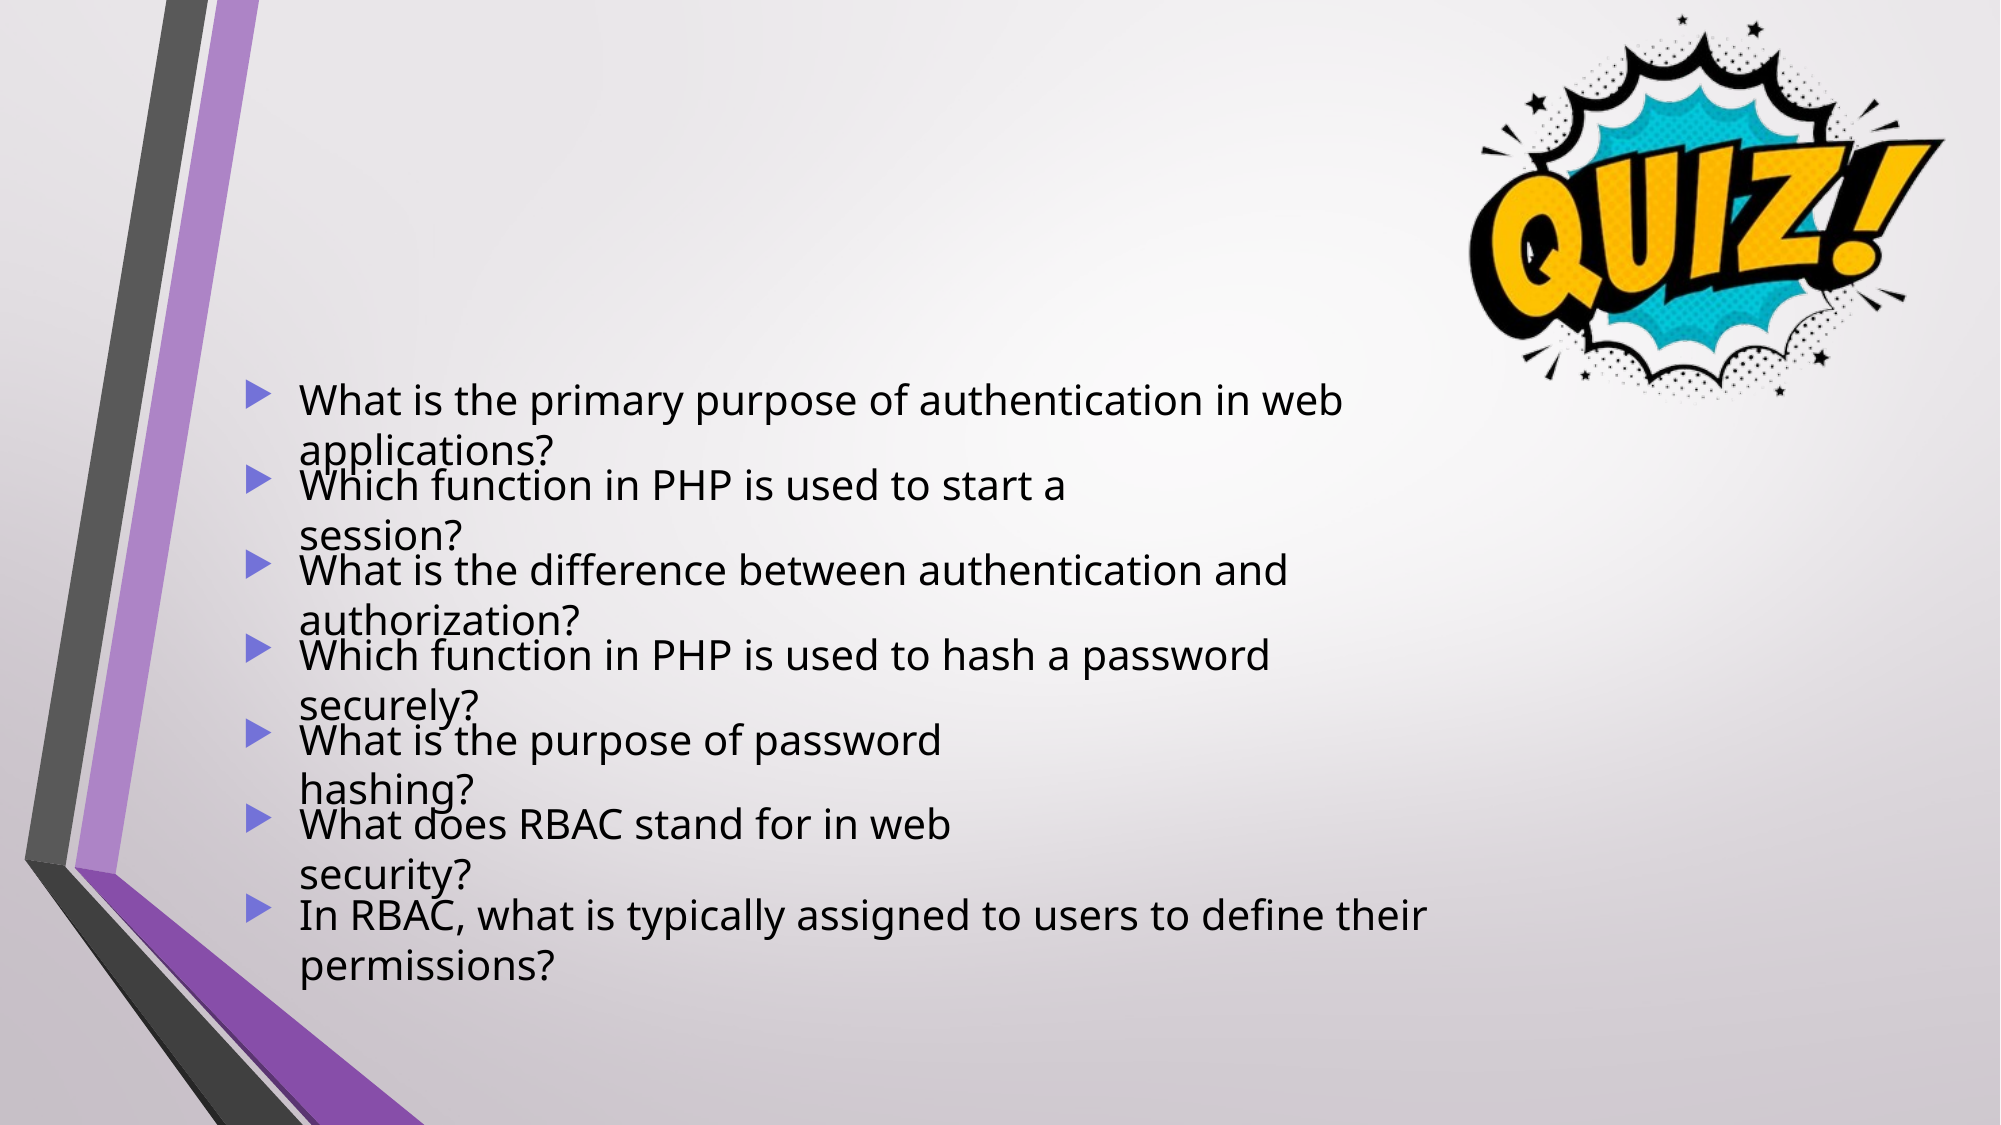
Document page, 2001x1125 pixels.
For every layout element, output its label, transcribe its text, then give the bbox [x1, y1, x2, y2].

text_box Which function in PHP is used to hash a password securely? [228, 621, 1343, 736]
text_box In RBAC, what is typically assigned to users to define their permissions? [228, 880, 1539, 996]
text_box What is the difference between authentication and authorization? [228, 536, 1450, 652]
text_box Which function in PHP is used to start a session? [228, 451, 1144, 536]
text_box What is the purpose of password hashing? [228, 705, 1046, 790]
text_box What is the primary purpose of authentication in web applications? [228, 366, 1465, 482]
picture [1399, 0, 2000, 431]
text_box What does RBAC stand for in web security? [228, 790, 1064, 880]
